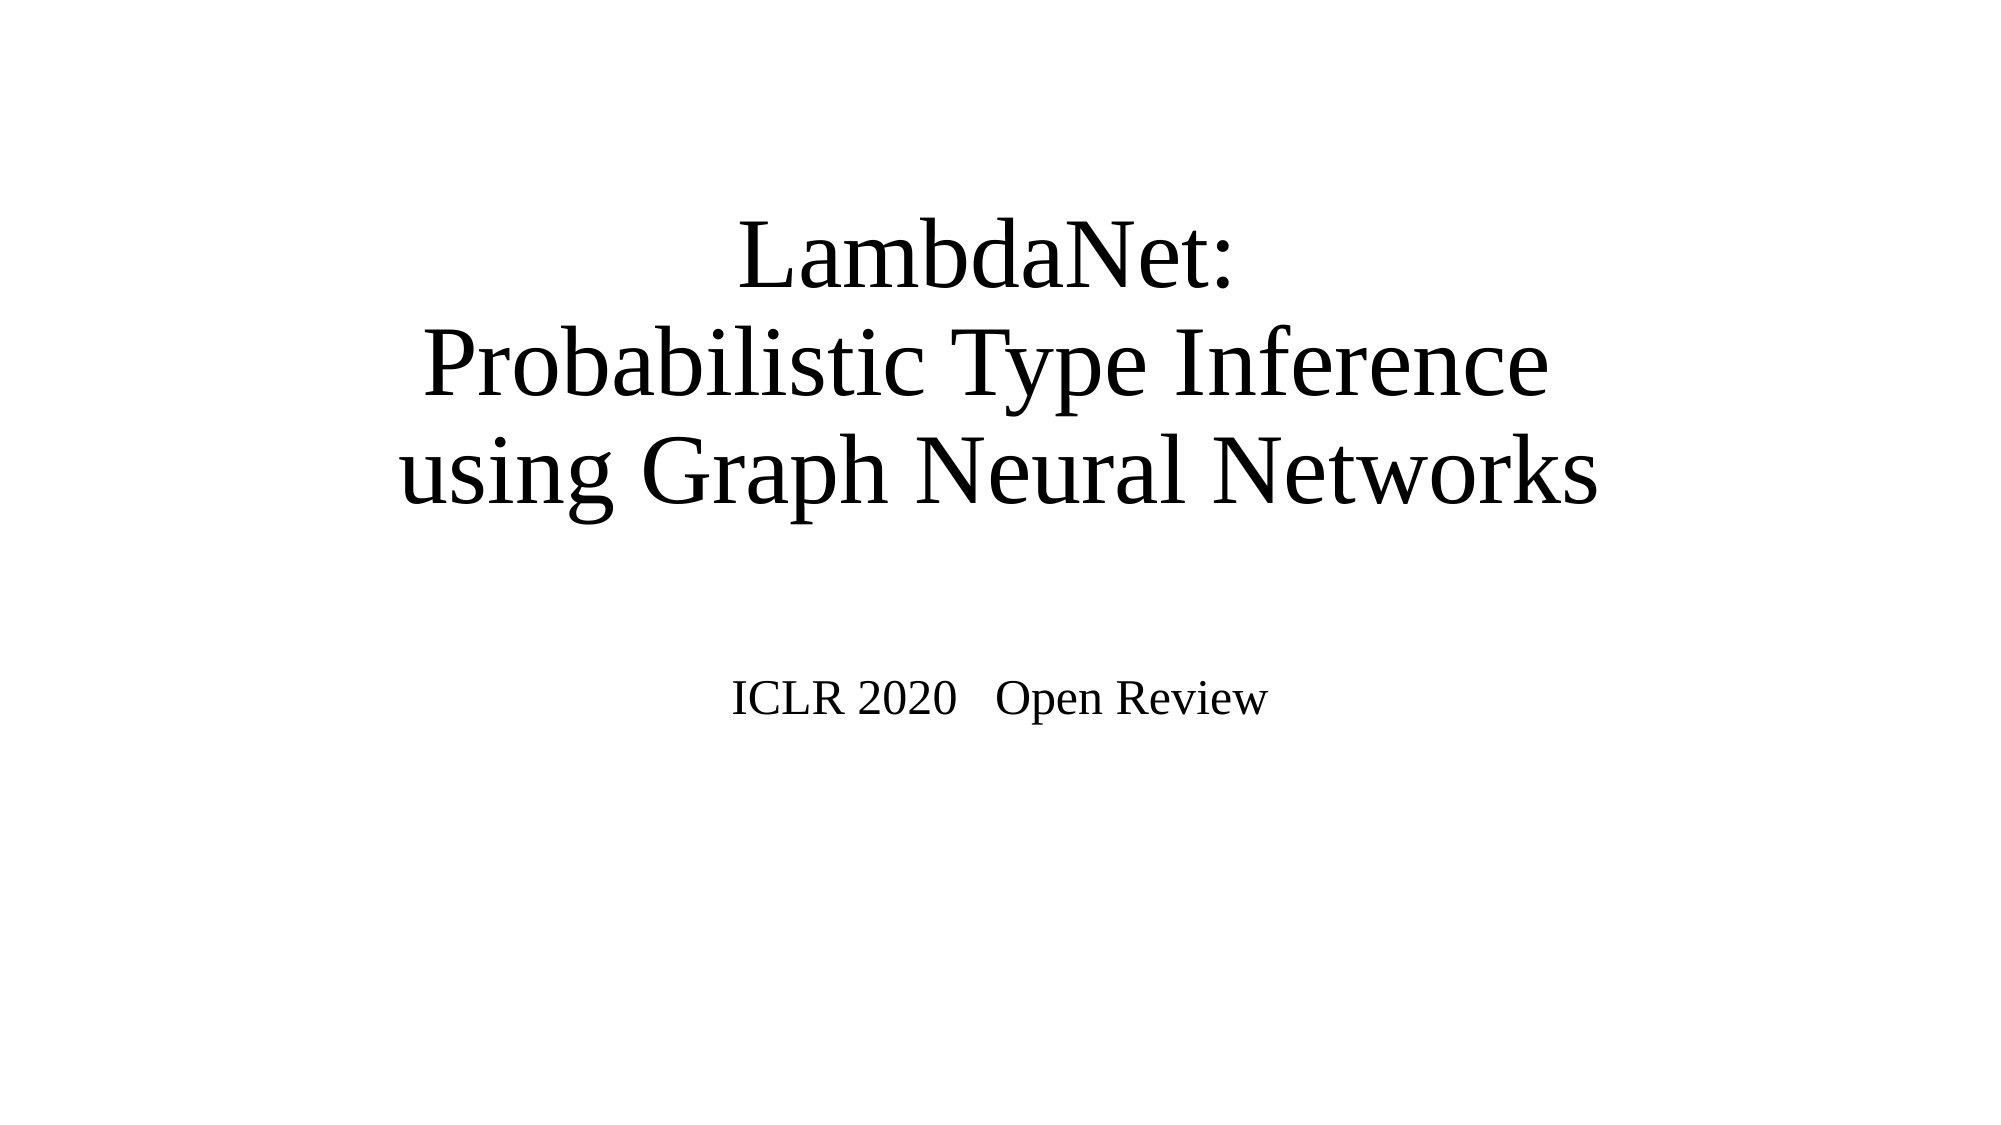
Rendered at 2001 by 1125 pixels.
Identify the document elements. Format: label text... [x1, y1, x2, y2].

subtitle ICLR 2020 Open Review [249, 664, 1750, 936]
title LambdaNet: Probabilistic Type Inference using Graph Neural Networks [249, 140, 1750, 533]
